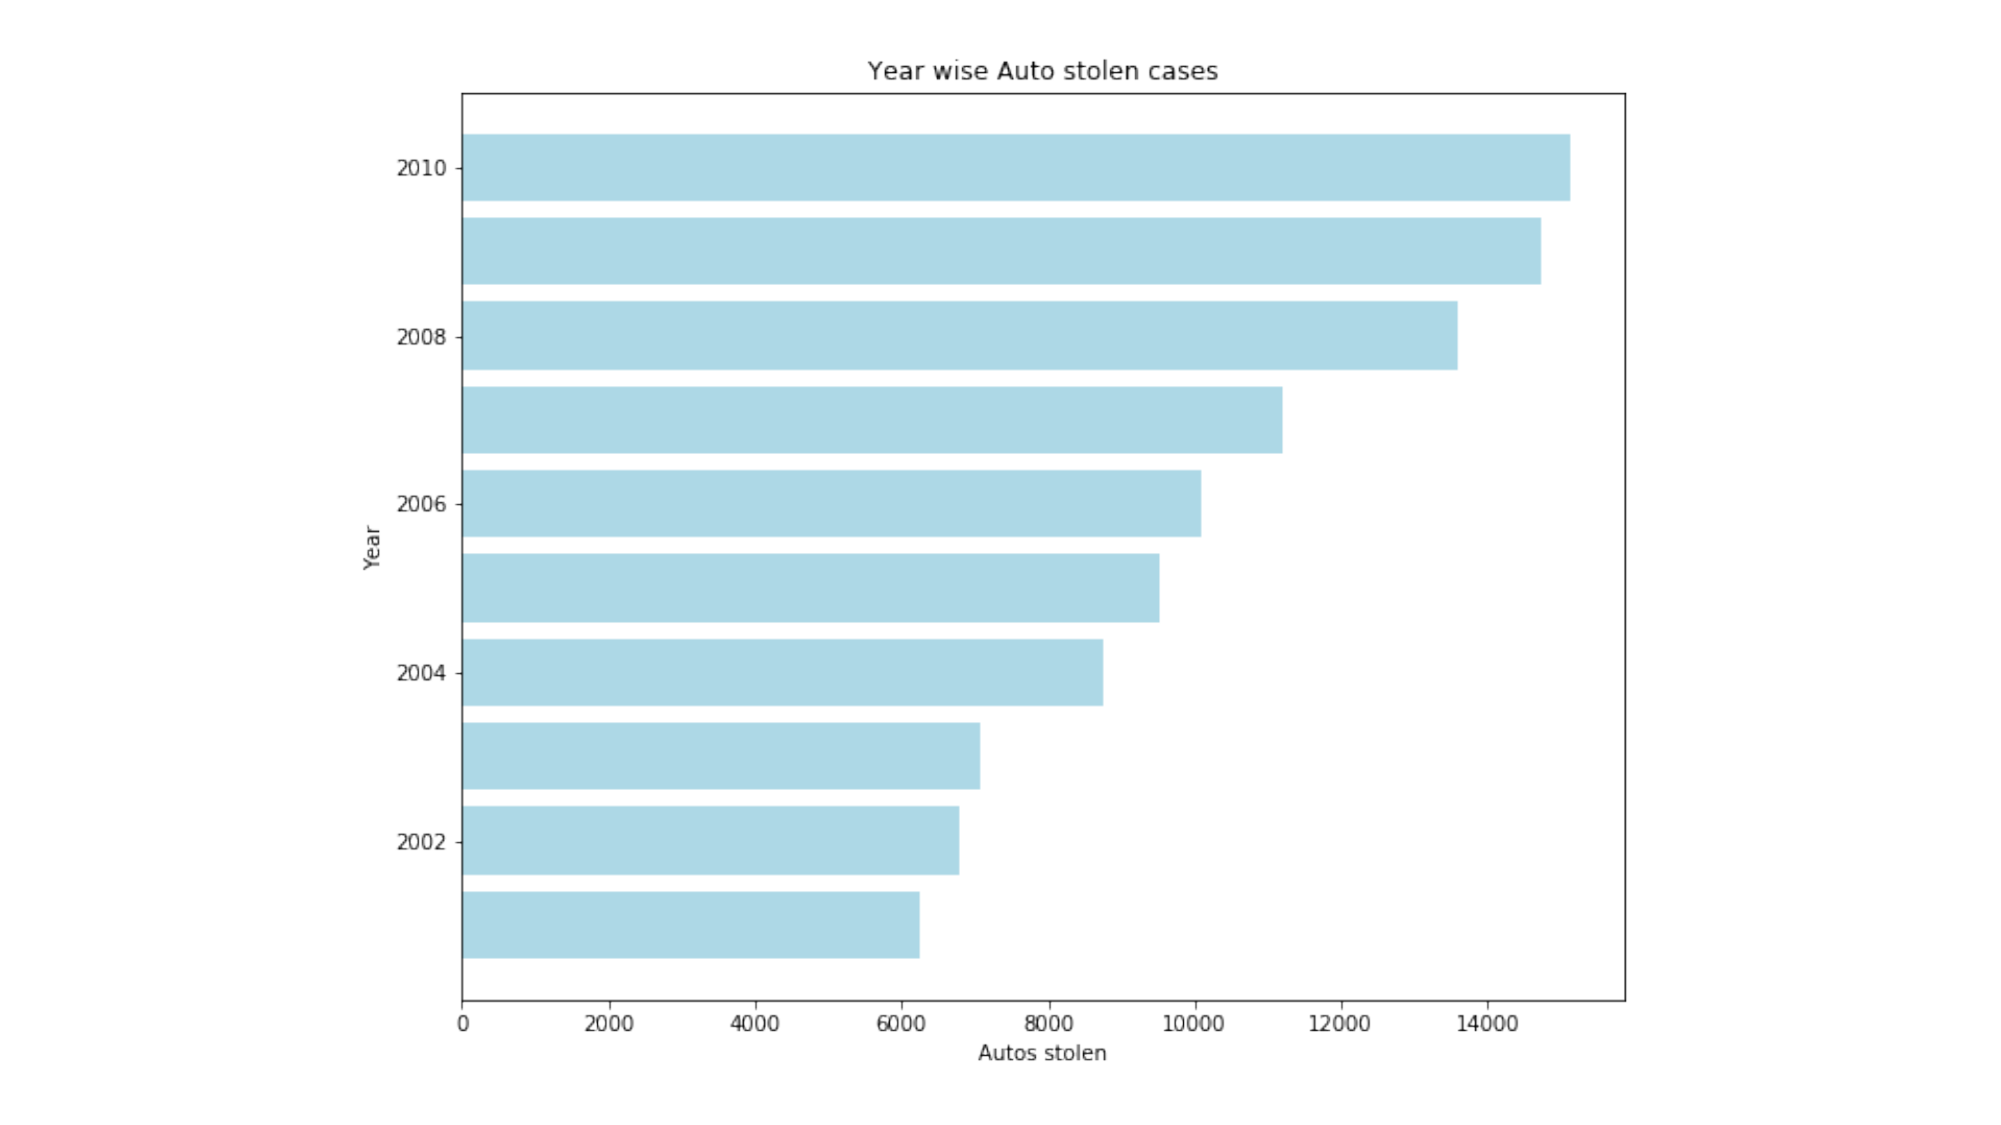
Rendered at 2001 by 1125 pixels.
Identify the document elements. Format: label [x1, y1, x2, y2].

picture [351, 45, 1648, 1080]
